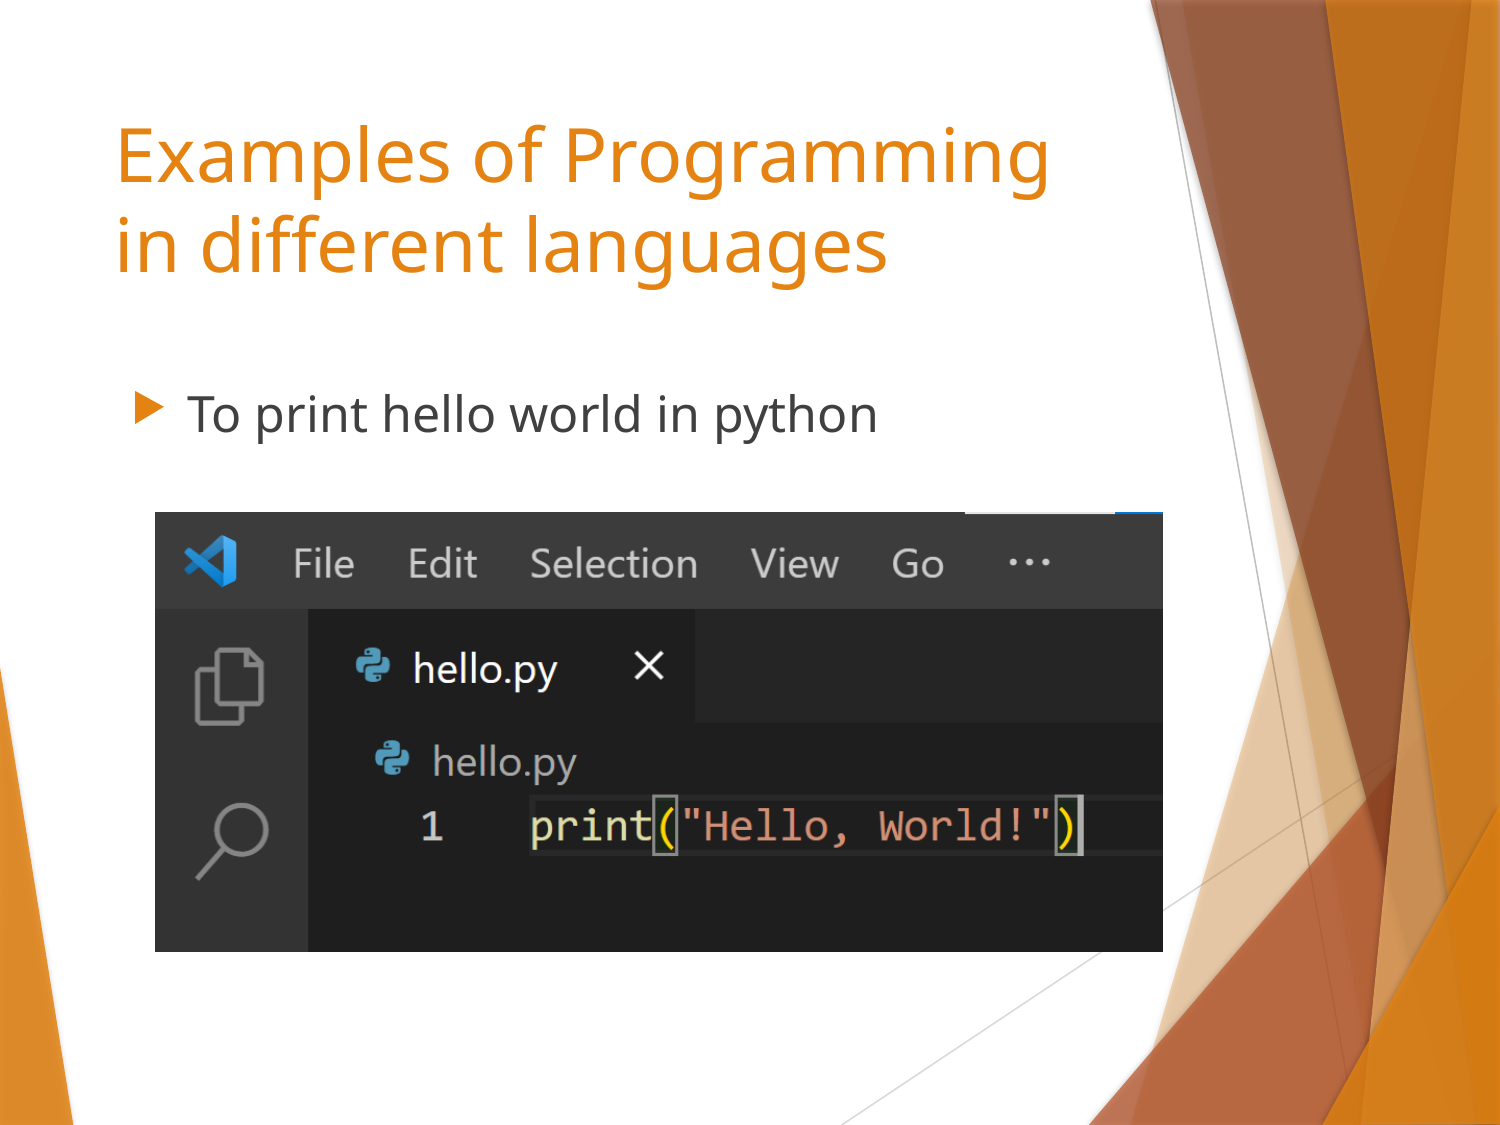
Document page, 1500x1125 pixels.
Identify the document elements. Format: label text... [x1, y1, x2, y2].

title Examples of Programming in different languages [99, 99, 1142, 317]
list To print hello world in python [116, 375, 1158, 1012]
picture [154, 511, 1163, 953]
